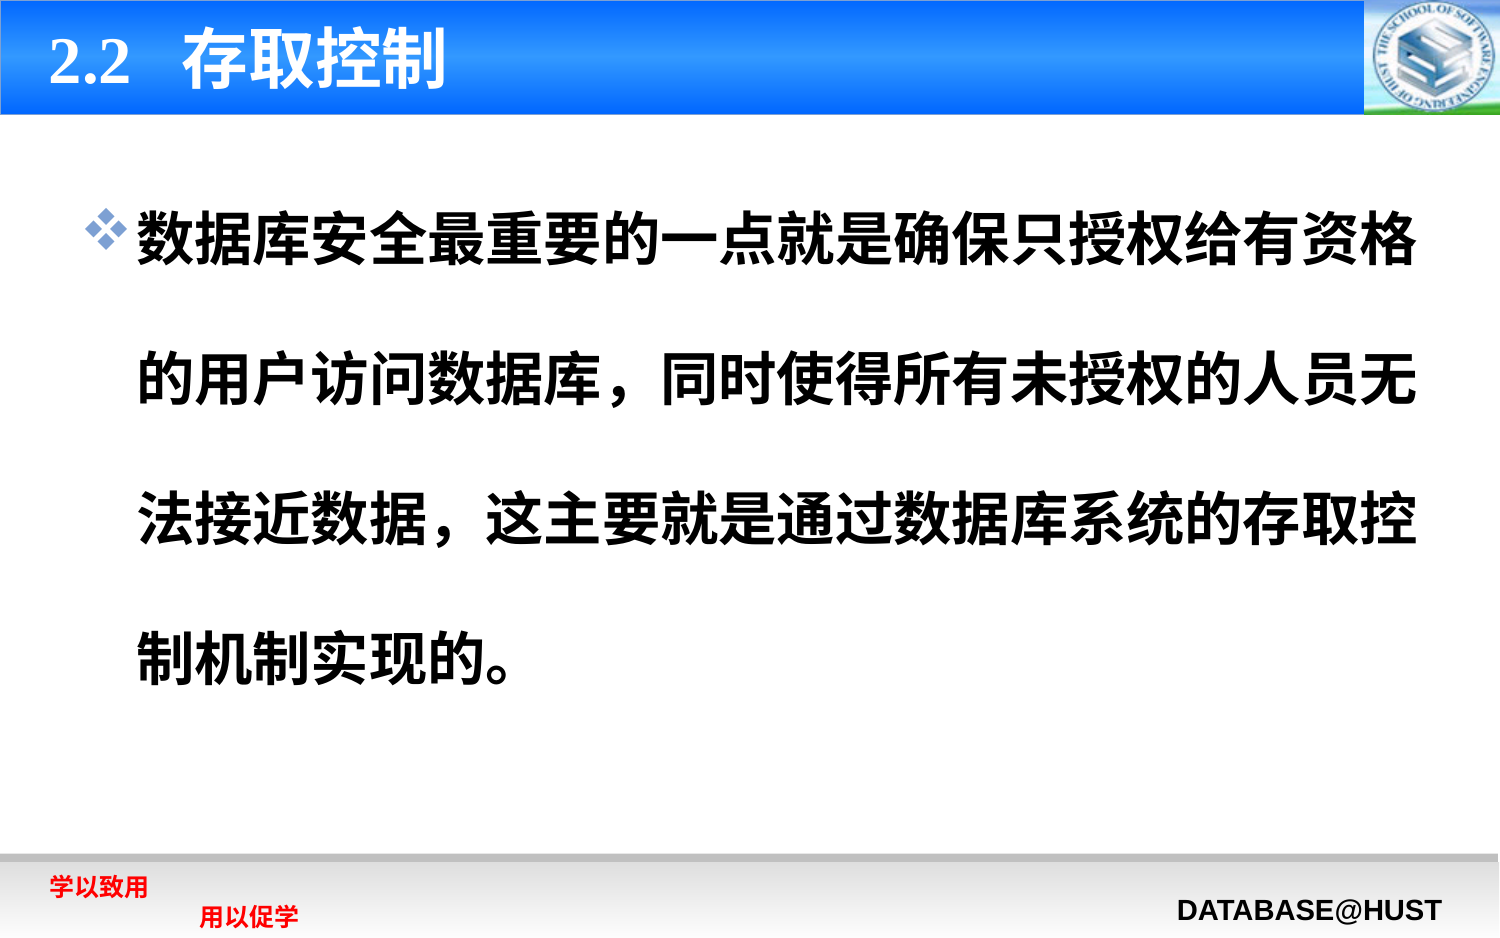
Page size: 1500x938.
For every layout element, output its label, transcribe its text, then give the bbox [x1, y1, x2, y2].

list 数据库安全最重要的一点就是确保只授权给有资格的用户访问数据库，同时使得所有未授权的人员无法接近数据，这主要就是通过数据库系统的存取控制机制实现的。 [64, 124, 1483, 800]
picture [1365, 0, 1500, 115]
title 2.2 存取控制 [0, 0, 1365, 115]
